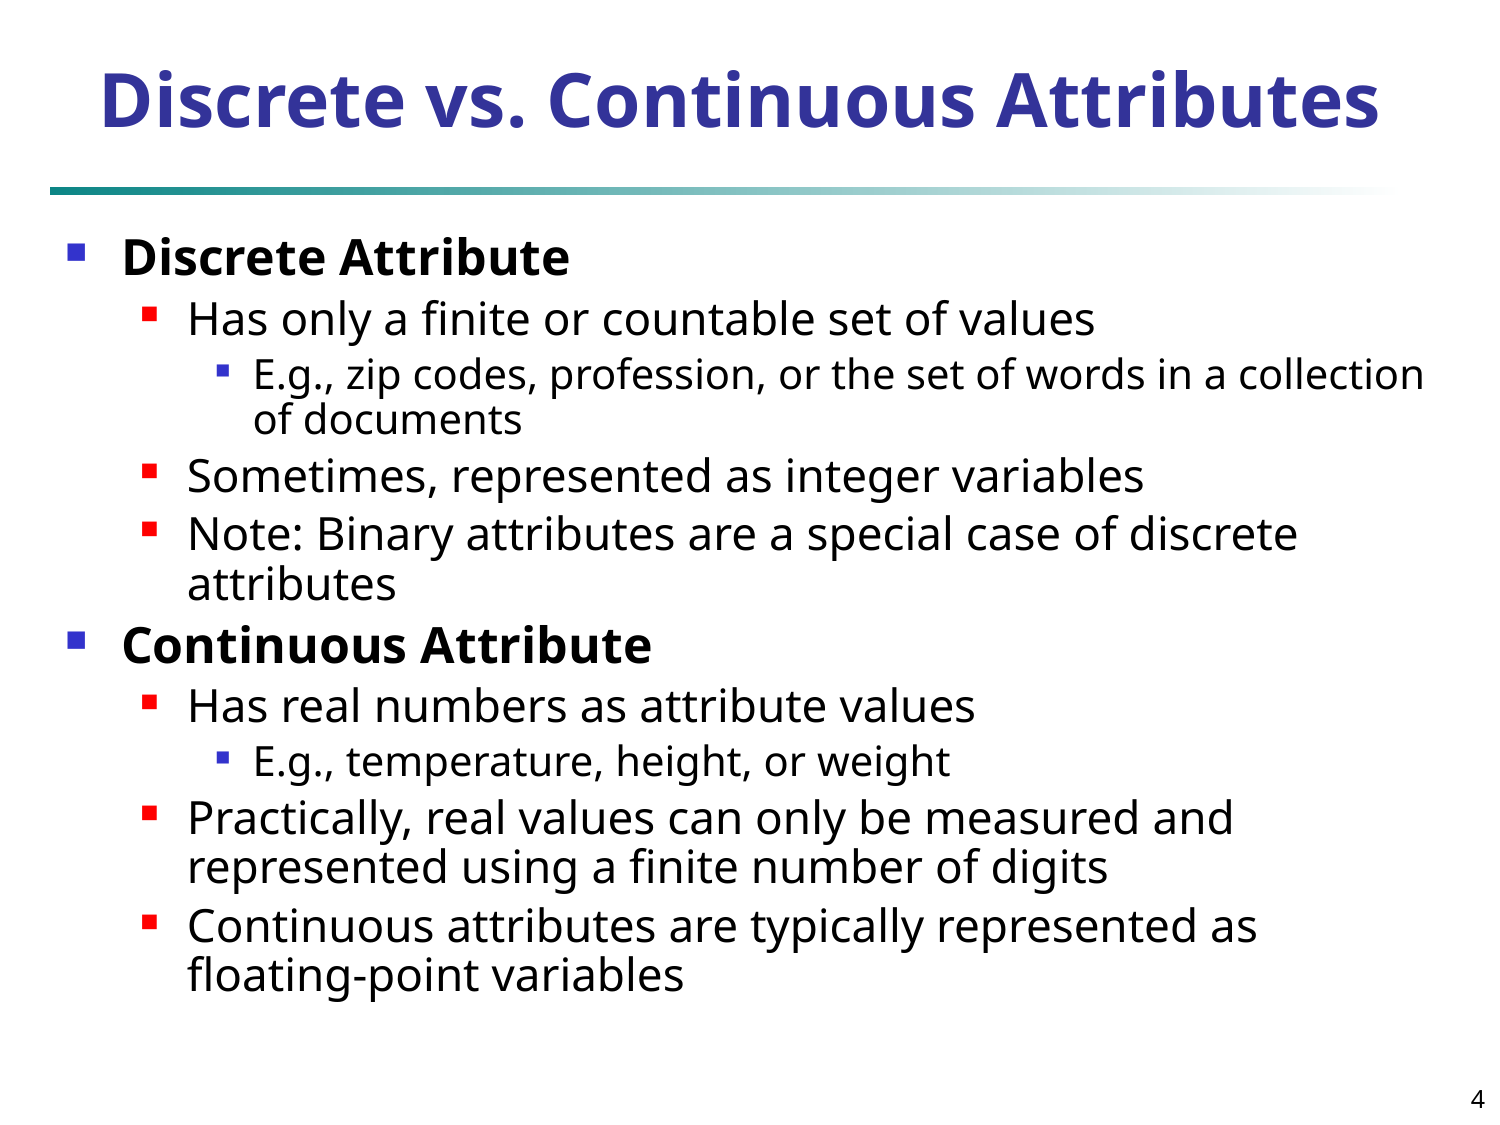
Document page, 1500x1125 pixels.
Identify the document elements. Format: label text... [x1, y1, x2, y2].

slide_number 4 [1349, 1062, 1500, 1125]
title Discrete vs. Continuous Attributes [0, 50, 1500, 150]
list Discrete Attribute Has only a finite or countable set of values E.g., zip codes, profession, or the set of words in a collection of documents Sometimes, represented as integer variables Note: Binary attributes are a special case of discrete attributes Continuous Attribute Has real numbers as attribute values E.g., temperature, height, or weight Practically, real values can only be measured and represented using a finite number of digits Continuous attributes are typically represented as floating-point variables [50, 224, 1450, 1088]
